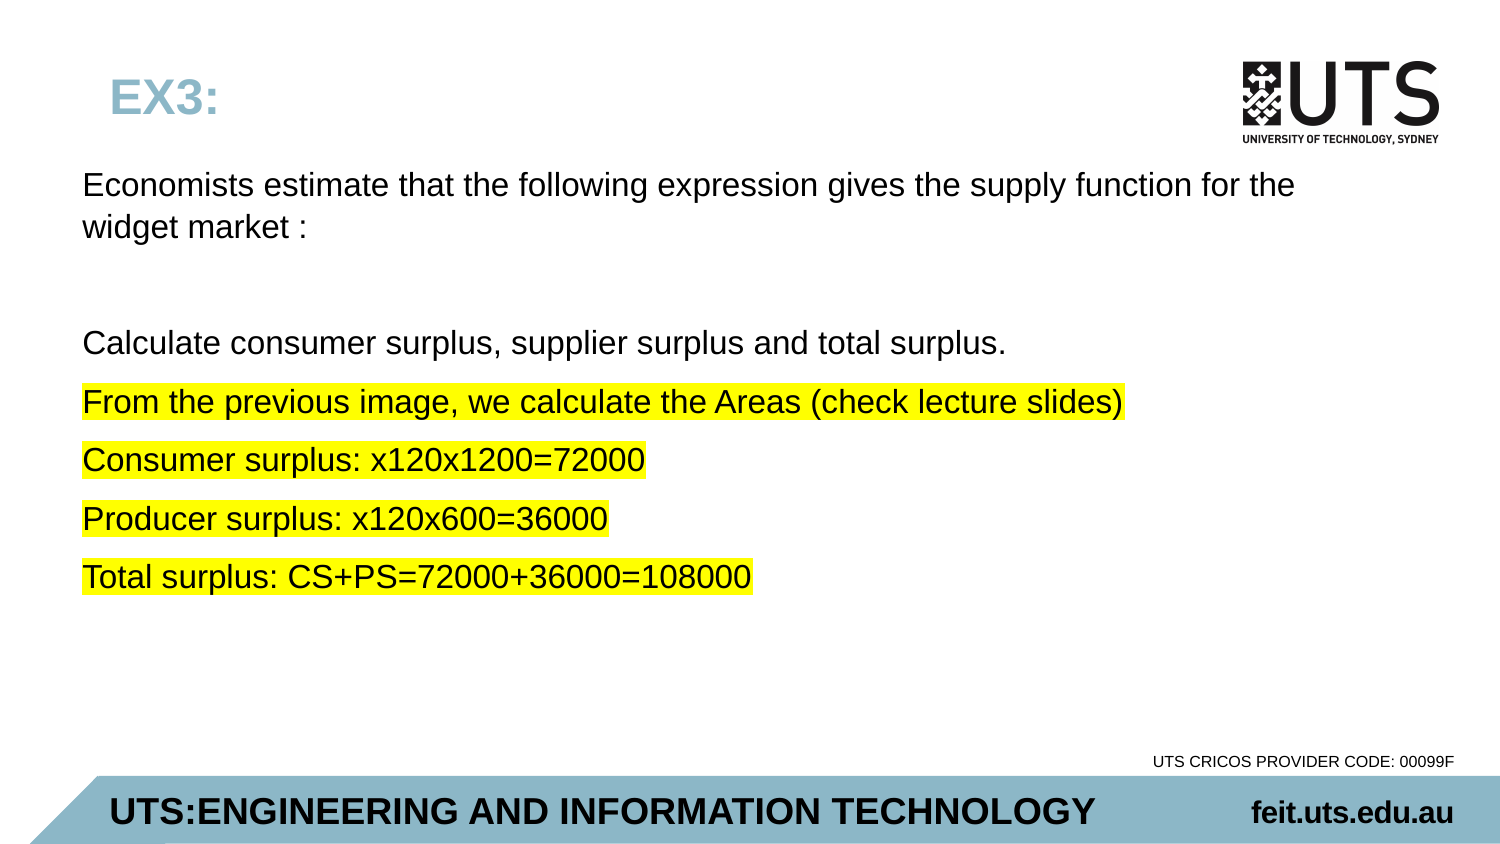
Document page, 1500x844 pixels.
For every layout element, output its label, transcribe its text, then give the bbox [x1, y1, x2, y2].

picture [1243, 61, 1439, 145]
footer feit.uts.edu.au [1177, 792, 1455, 831]
title EX3: [109, 70, 1091, 125]
